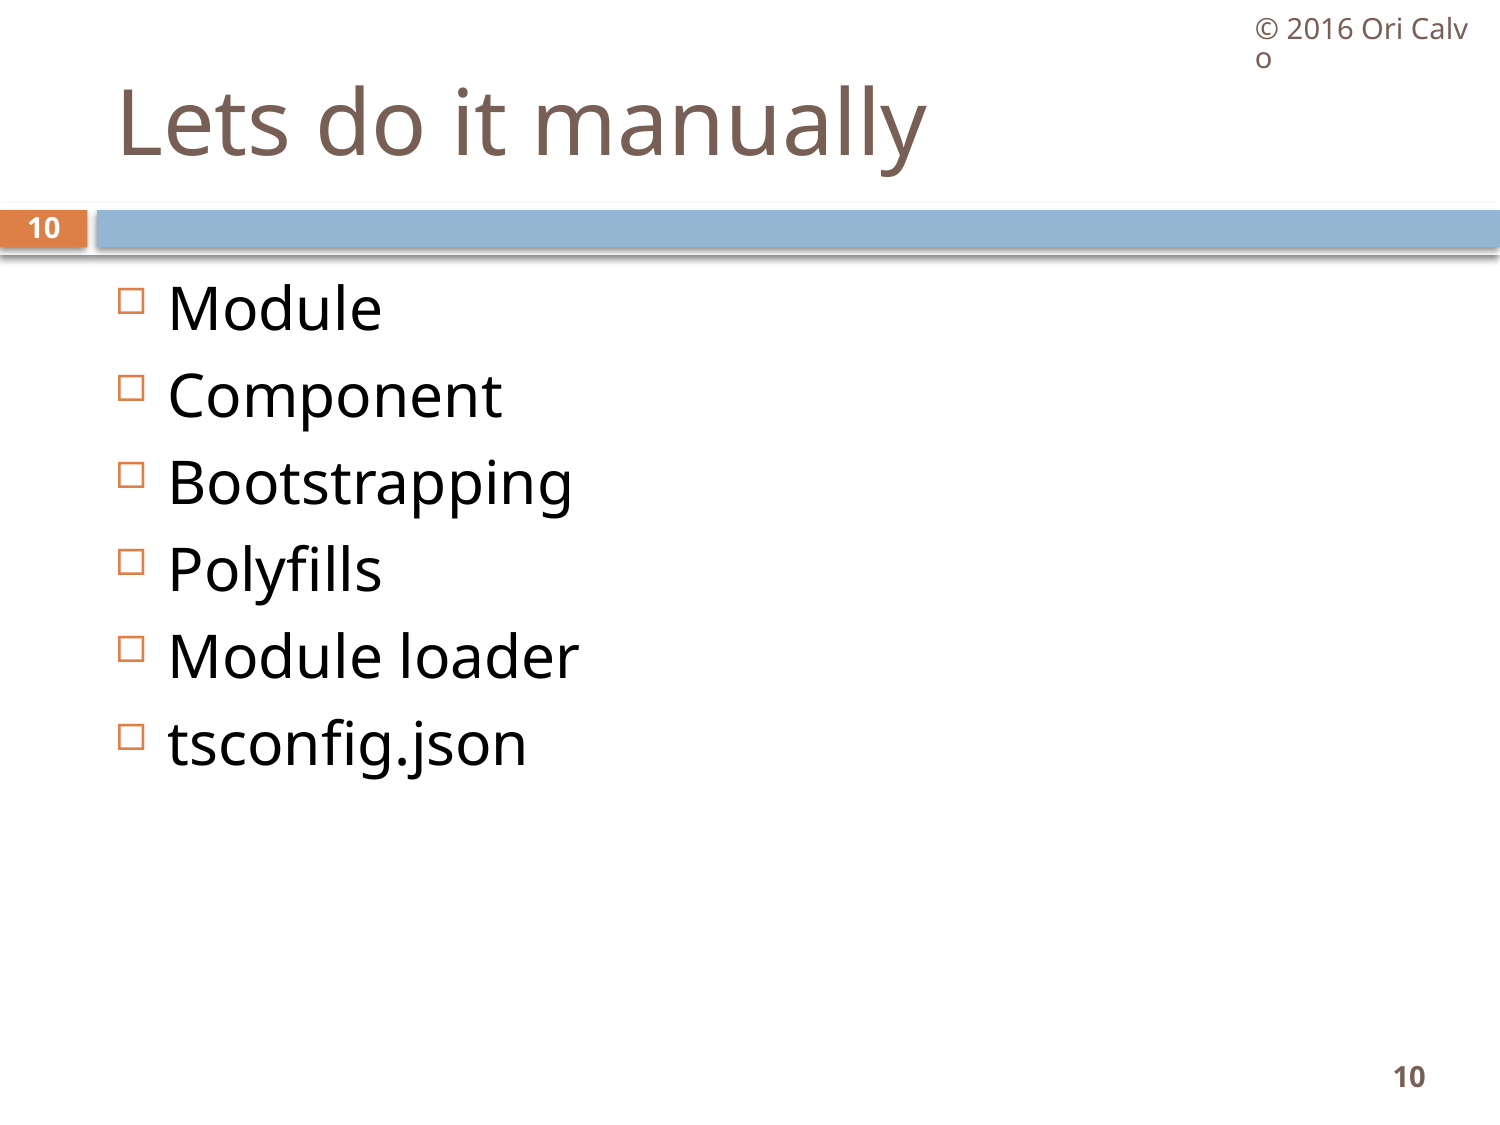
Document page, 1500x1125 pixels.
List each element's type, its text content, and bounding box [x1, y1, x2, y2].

list Module Component Bootstrapping Polyfills Module loader tsconfig.json [100, 262, 1438, 1000]
slide_number 10 [0, 208, 88, 249]
title Lets do it manually [100, 37, 1438, 200]
footer © 2016 Ori Calvo [1240, 0, 1500, 60]
